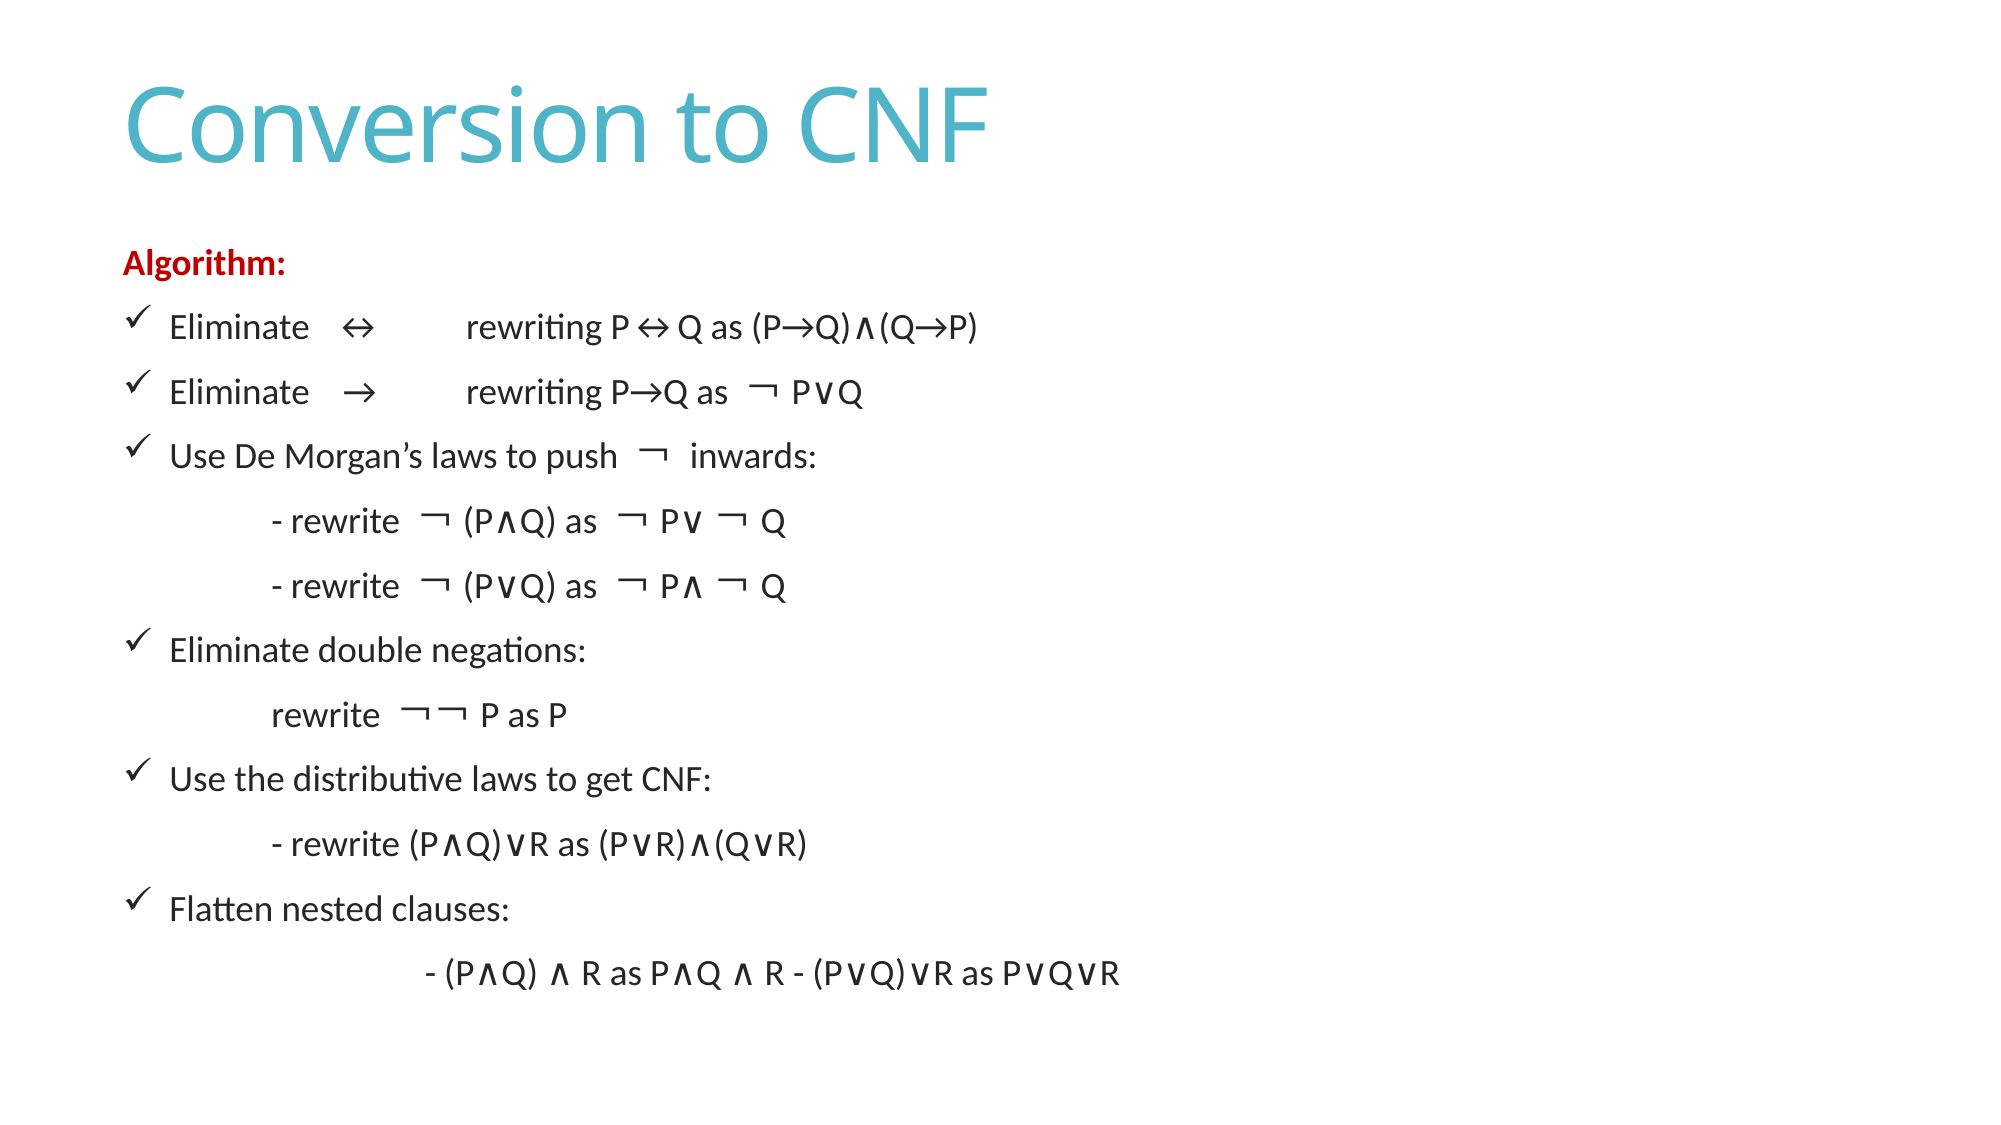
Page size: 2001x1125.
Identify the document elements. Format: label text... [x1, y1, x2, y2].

list Algorithm: Eliminate ↔ rewriting P↔Q as (P→Q)∧(Q→P) Eliminate → rewriting P→Q as ￢P∨Q Use De Morgan’s laws to push ￢ inwards: - rewrite ￢(P∧Q) as ￢P∨￢Q - rewrite ￢(P∨Q) as ￢P∧￢Q Eliminate double negations: rewrite ￢￢P as P Use the distributive laws to get CNF: - rewrite (P∧Q)∨R as (P∨R)∧(Q∨R) Flatten nested clauses: - (P∧Q) ∧ R as P∧Q ∧ R - (P∨Q)∨R as P∨Q∨R [107, 237, 1876, 1004]
title Conversion to CNF [107, 55, 1876, 205]
